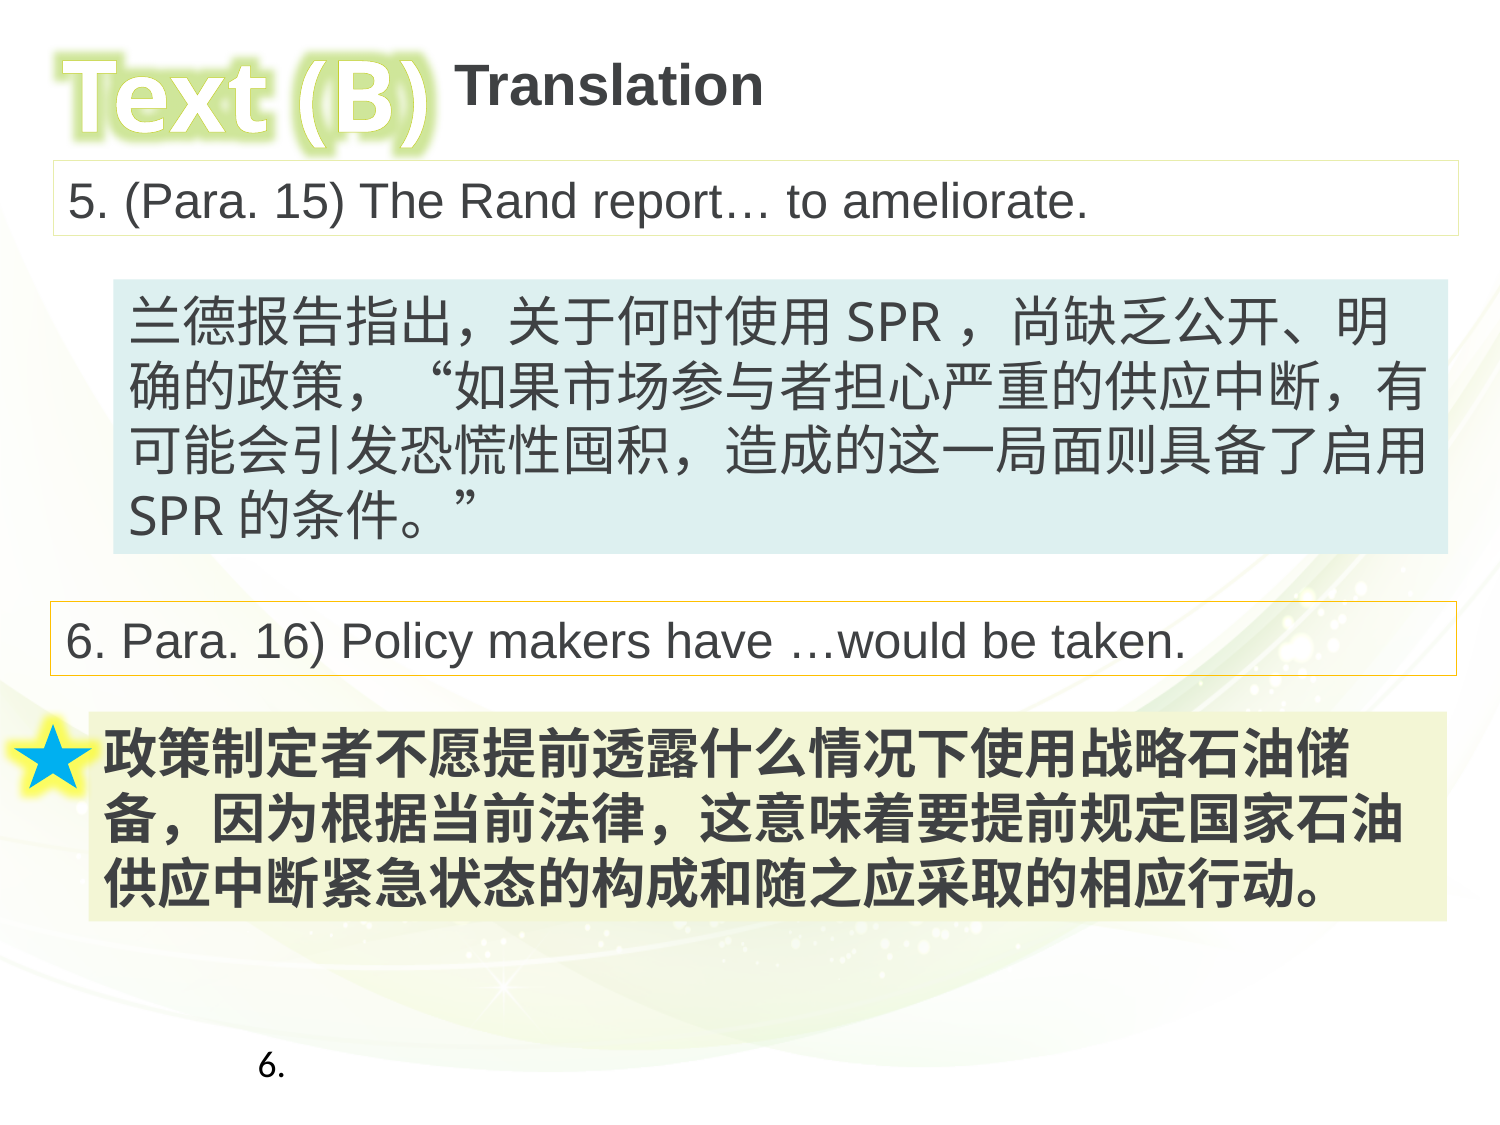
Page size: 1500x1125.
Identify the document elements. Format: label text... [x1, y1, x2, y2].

text_box 6. Para. 16) Policy makers have …would be taken. [50, 601, 1457, 676]
text_box 6. [242, 1032, 993, 1092]
text_box 5. (Para. 15) The Rand report… to ameliorate. [53, 160, 1459, 236]
text_box 政策制定者不愿提前透露什么情况下使用战略石油储备，因为根据当前法律，这意味着要提前规定国家石油供应中断紧急状态的构成和随之应采取的相应行动。 [88, 711, 1447, 922]
text_box 兰德报告指出，关于何时使用SPR，尚缺乏公开、明确的政策，“如果市场参与者担心严重的供应中断，有可能会引发恐慌性囤积，造成的这一局面则具备了启用SPR的条件。” [113, 279, 1449, 554]
text_box [14, 724, 92, 789]
text_box Text (B) [45, 24, 447, 160]
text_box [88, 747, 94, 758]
text_box Translation [439, 40, 818, 125]
